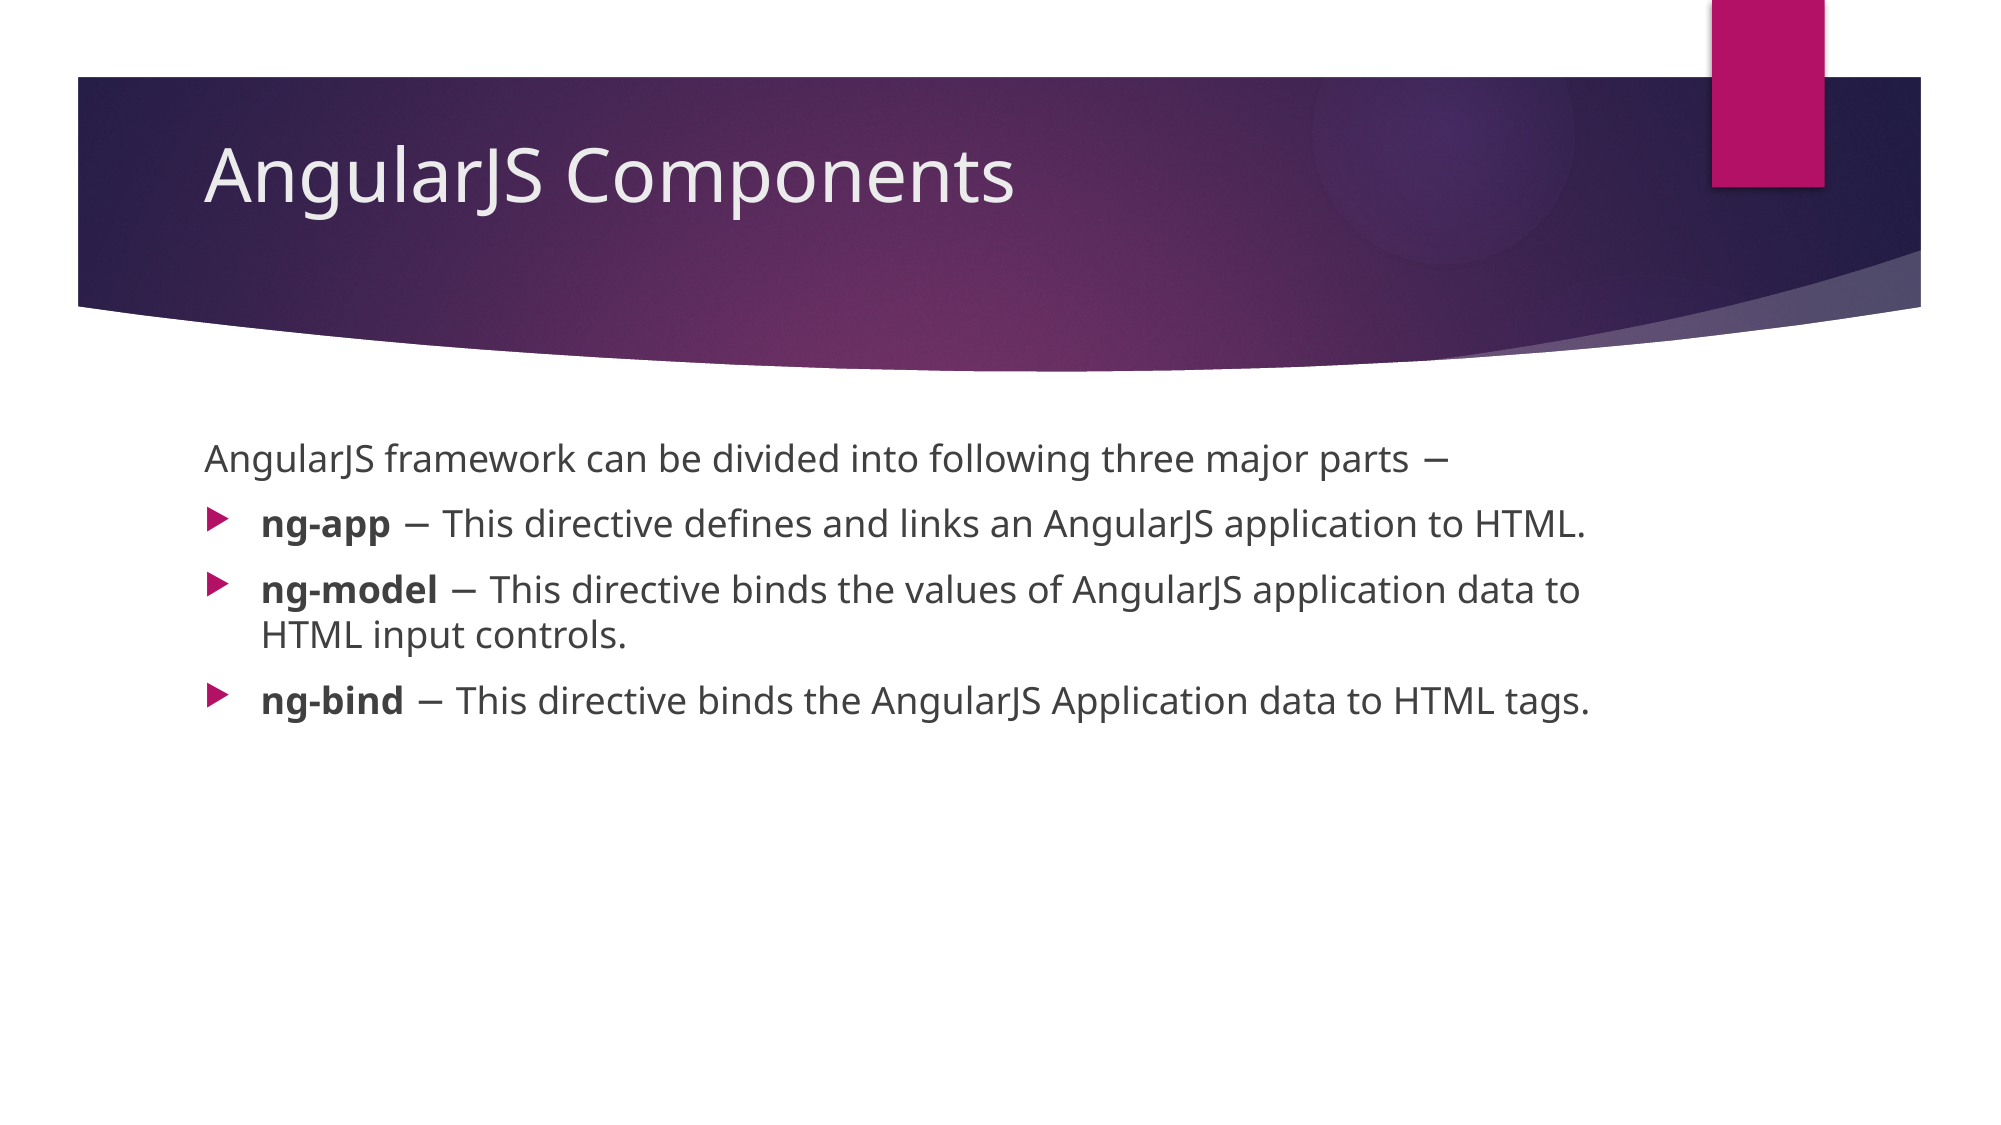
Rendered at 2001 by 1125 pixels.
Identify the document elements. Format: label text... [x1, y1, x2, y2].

list AngularJS framework can be divided into following three major parts − ng-app − This directive defines and links an AngularJS application to HTML. ng-model − This directive binds the values of AngularJS application data to HTML input controls. ng-bind − This directive binds the AngularJS Application data to HTML tags. [189, 427, 1638, 988]
title AngularJS Components [189, 159, 1627, 276]
